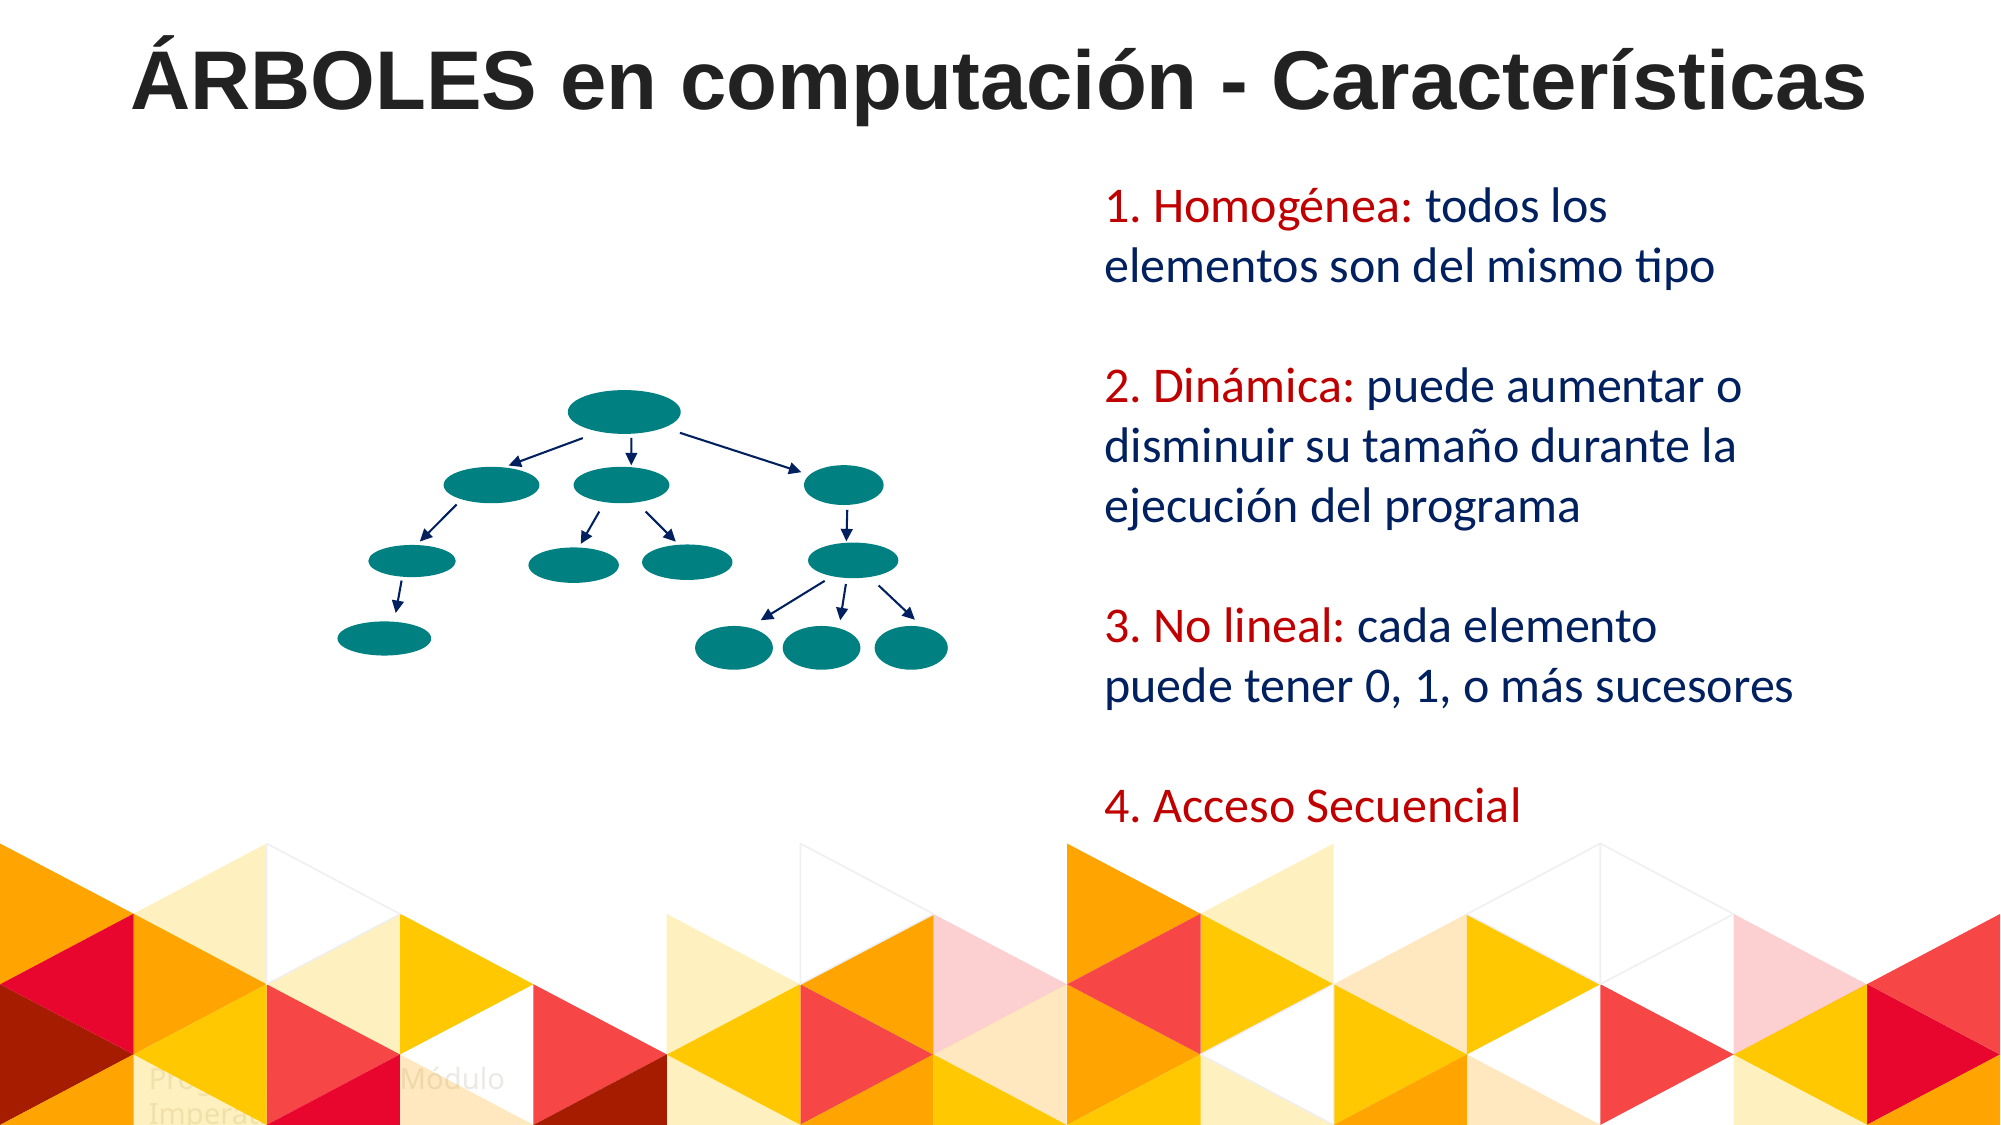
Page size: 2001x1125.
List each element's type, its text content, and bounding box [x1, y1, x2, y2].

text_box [338, 390, 948, 669]
text_box 1. Homogénea: todos los elementos son del mismo tipo 2. Dinámica: puede aumentar o disminuir su tamaño durante la ejecución del programa 3. No lineal: cada elemento puede tener 0, 1, o más sucesores 4. Acceso Secuencial [1089, 165, 1812, 841]
title ÁRBOLES en computación - Características [0, 0, 2000, 153]
